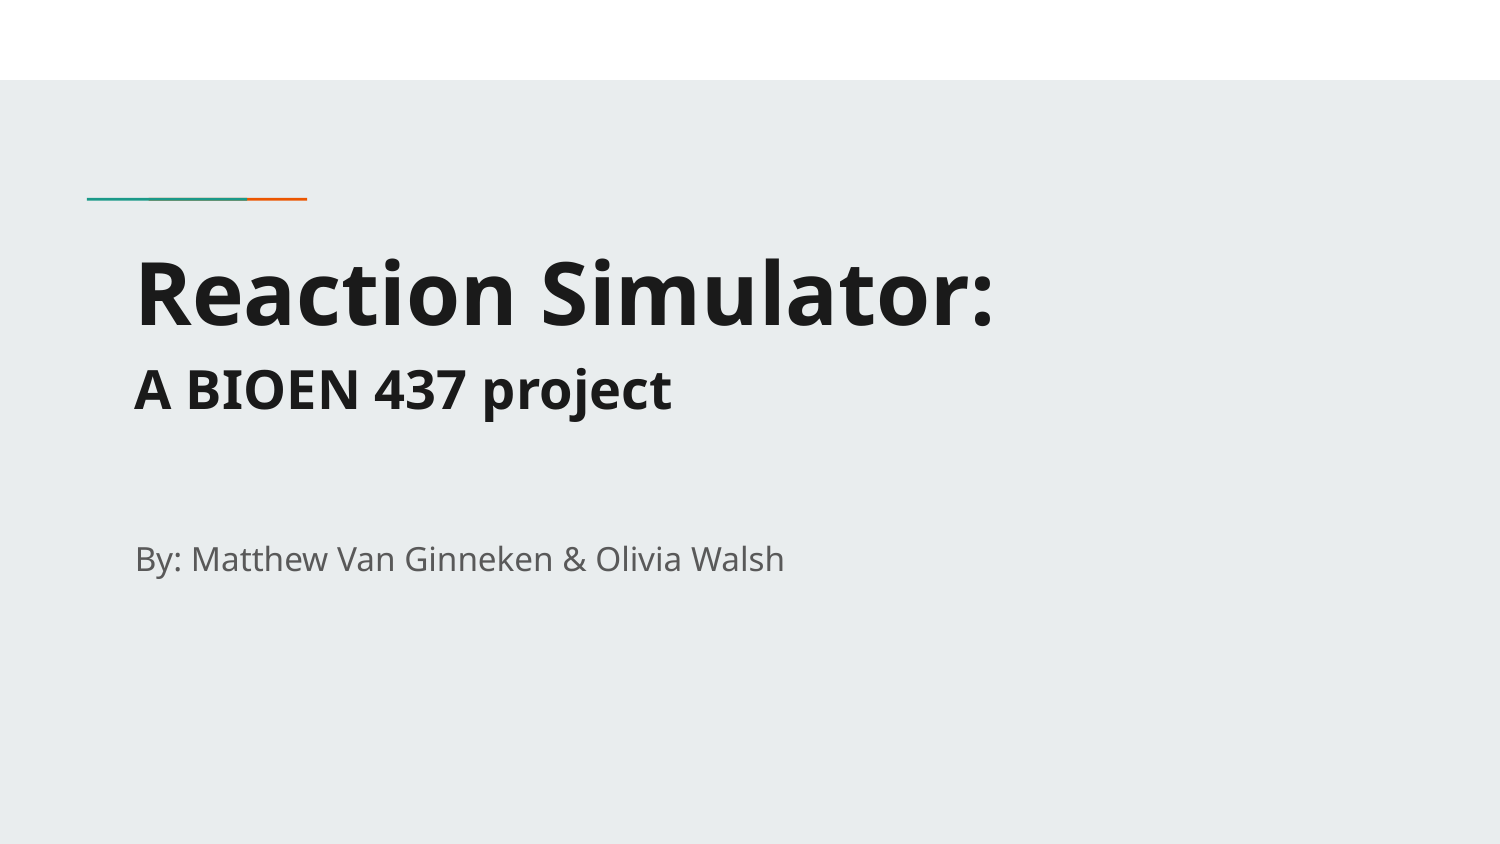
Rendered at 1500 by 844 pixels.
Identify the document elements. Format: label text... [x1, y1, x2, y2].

subtitle By: Matthew Van Ginneken & Olivia Walsh [119, 520, 1381, 610]
title Reaction Simulator: A BIOEN 437 project [119, 216, 1381, 490]
